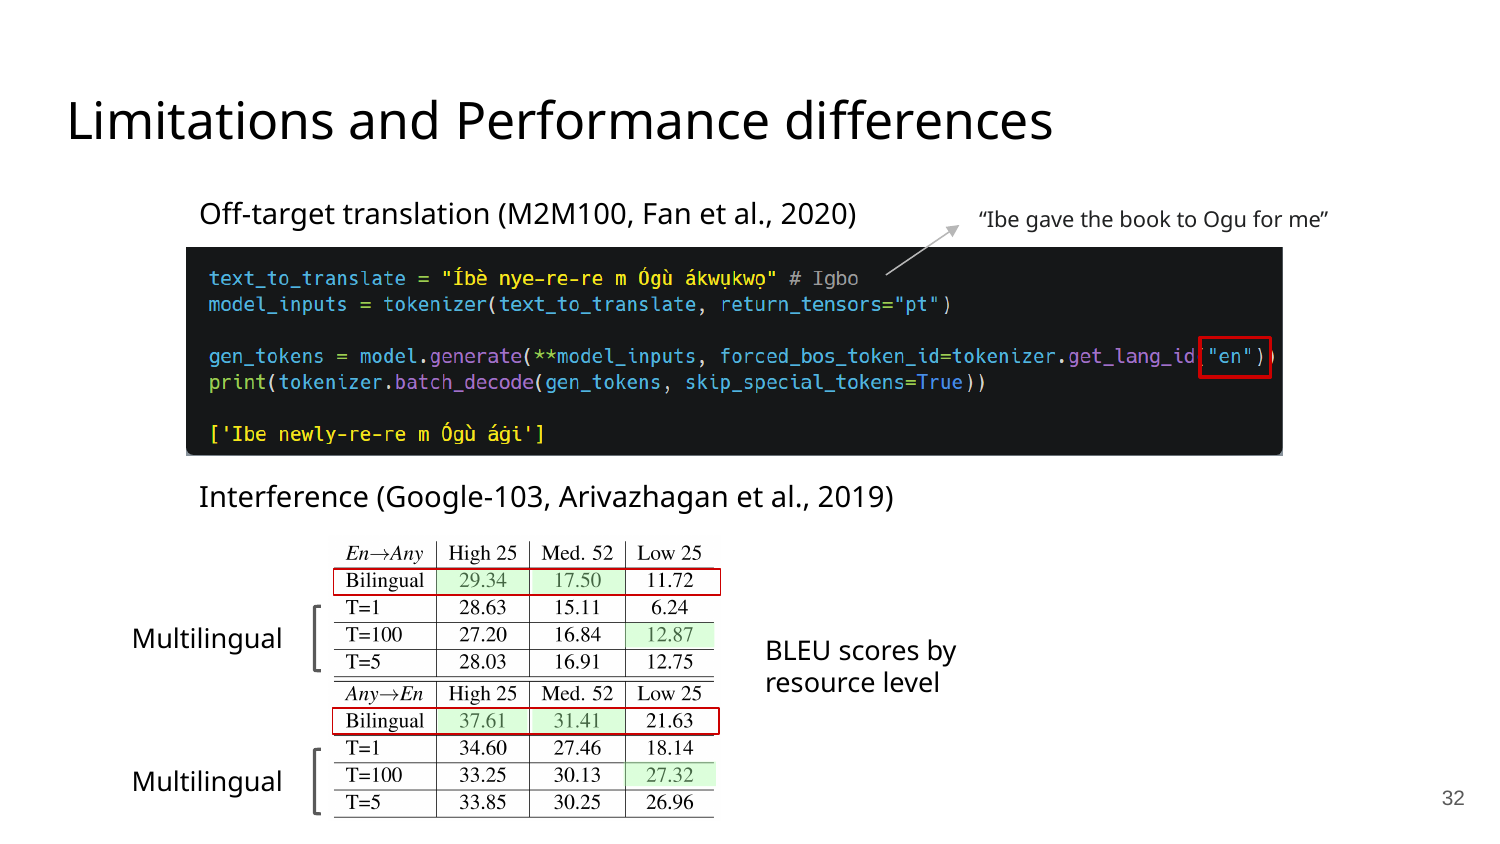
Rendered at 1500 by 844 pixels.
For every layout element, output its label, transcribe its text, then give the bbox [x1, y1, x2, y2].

text_box [314, 606, 321, 671]
picture [328, 535, 721, 821]
text_box Off-target translation (M2M100, Fan et al., 2020) [184, 180, 1004, 245]
text_box [314, 749, 321, 814]
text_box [885, 224, 960, 276]
picture [185, 247, 1283, 456]
slide_number 32 [1389, 764, 1480, 830]
text_box “Ibe gave the book to Ogu for me” [964, 190, 1397, 231]
text_box BLEU scores by resource level [750, 618, 1065, 735]
text_box Interference (Google-103, Arivazhagan et al., 2019) [184, 463, 1004, 528]
text_box Multilingual [116, 749, 314, 814]
text_box Multilingual [116, 606, 314, 671]
title Limitations and Performance differences [51, 72, 1449, 167]
